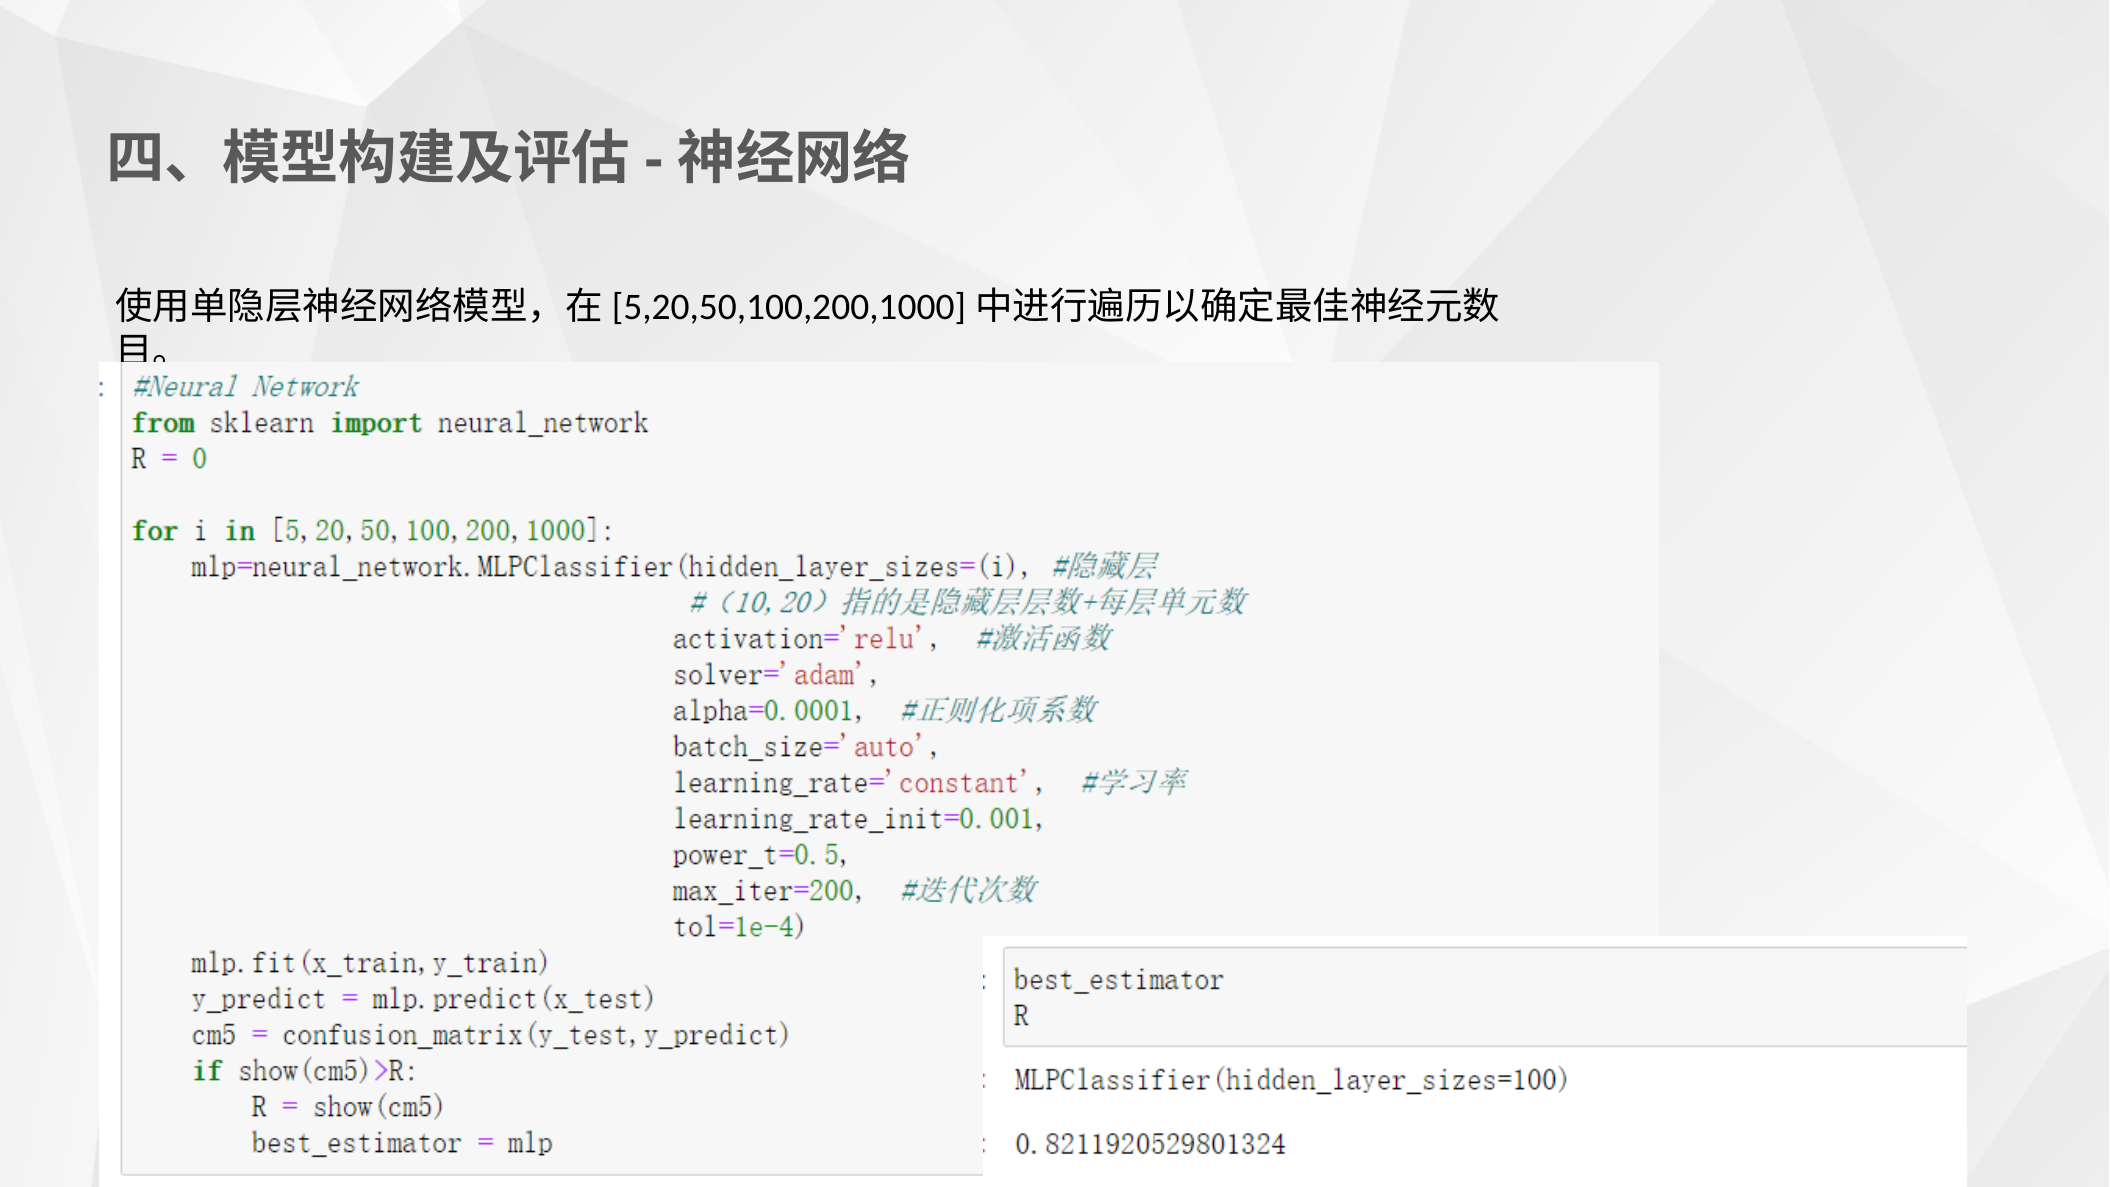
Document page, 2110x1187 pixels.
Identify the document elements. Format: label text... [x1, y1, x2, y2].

text_box 四、模型构建及评估-神经网络 [91, 91, 926, 198]
picture [0, 0, 2110, 1187]
text_box 使用单隐层神经网络模型，在[5,20,50,100,200,1000]中进行遍历以确定最佳神经元数目。 [100, 274, 1539, 362]
